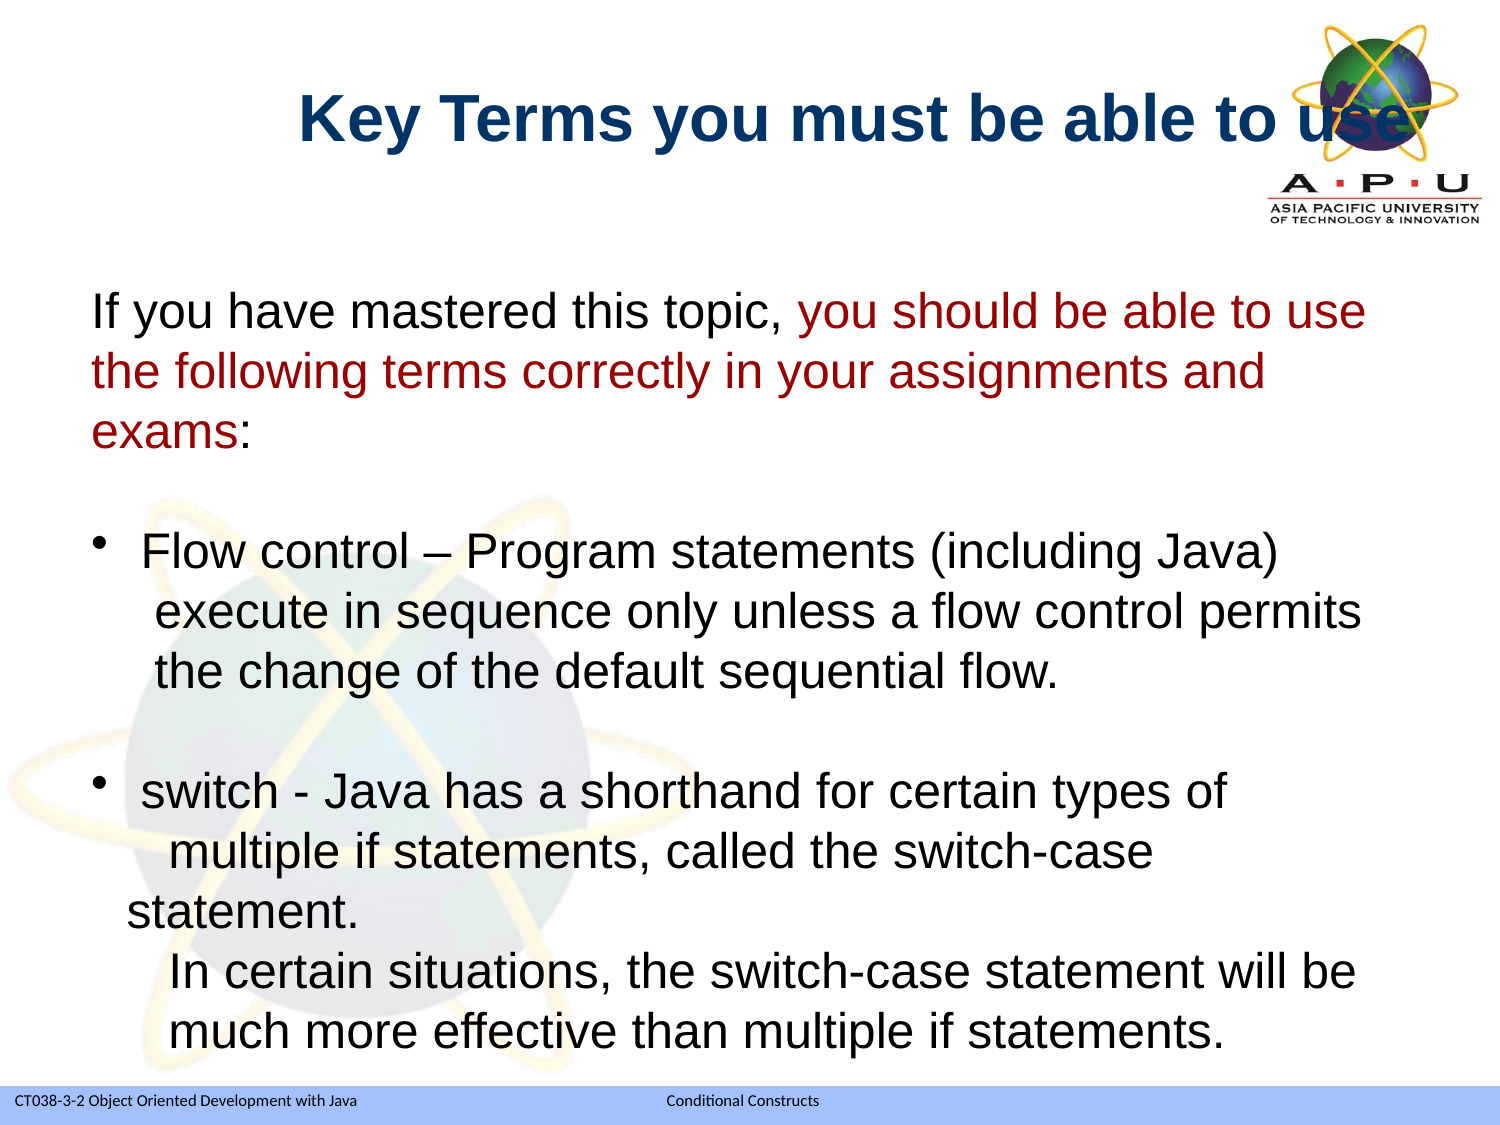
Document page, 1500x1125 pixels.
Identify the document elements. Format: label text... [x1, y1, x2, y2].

text_box Key Terms you must be able to use [284, 67, 1428, 163]
text_box If you have mastered this topic, you should be able to use the following terms correctly in your assignments and exams: Flow control – Program statements (including Java) execute in sequence only unless a flow control permits the change of the default sequential flow. switch - Java has a shorthand for certain types of multiple if statements, called the switch-case statement. In certain situations, the switch-case statement will be much more effective than multiple if statements. [76, 271, 1406, 1066]
picture [1251, 0, 1500, 249]
